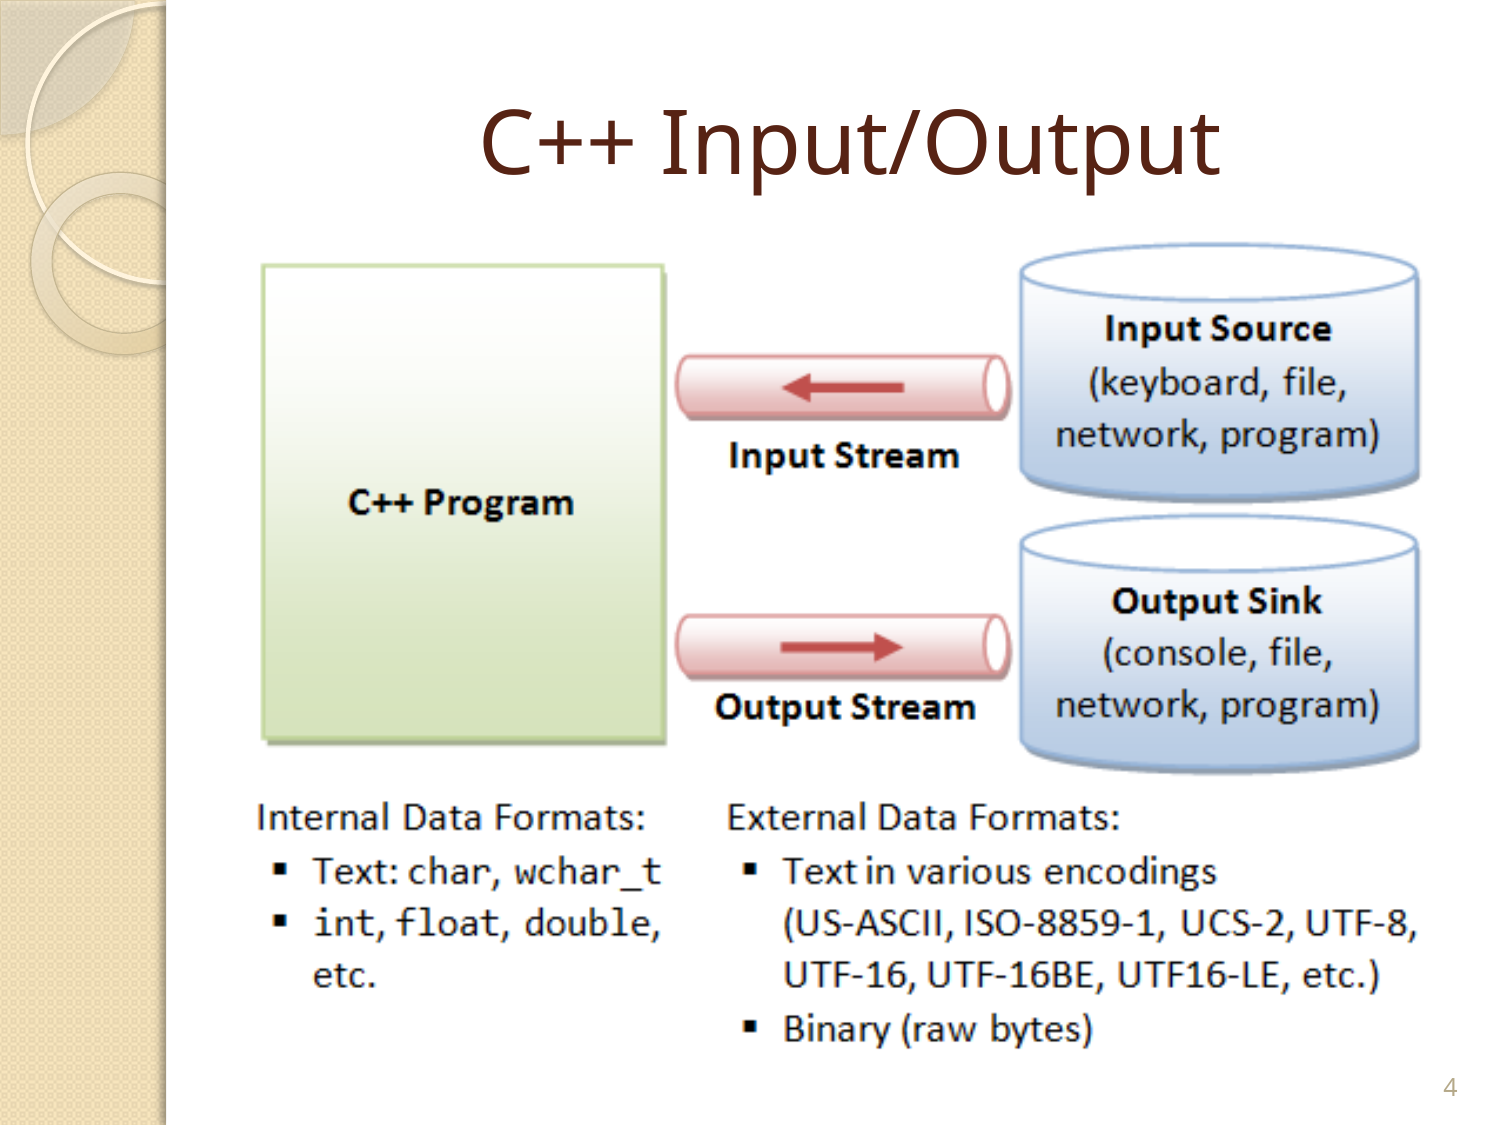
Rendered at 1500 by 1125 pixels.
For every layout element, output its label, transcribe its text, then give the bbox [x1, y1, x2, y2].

picture [212, 224, 1460, 1076]
slide_number 4 [1413, 1034, 1488, 1113]
title C++ Input/Output [235, 45, 1466, 228]
